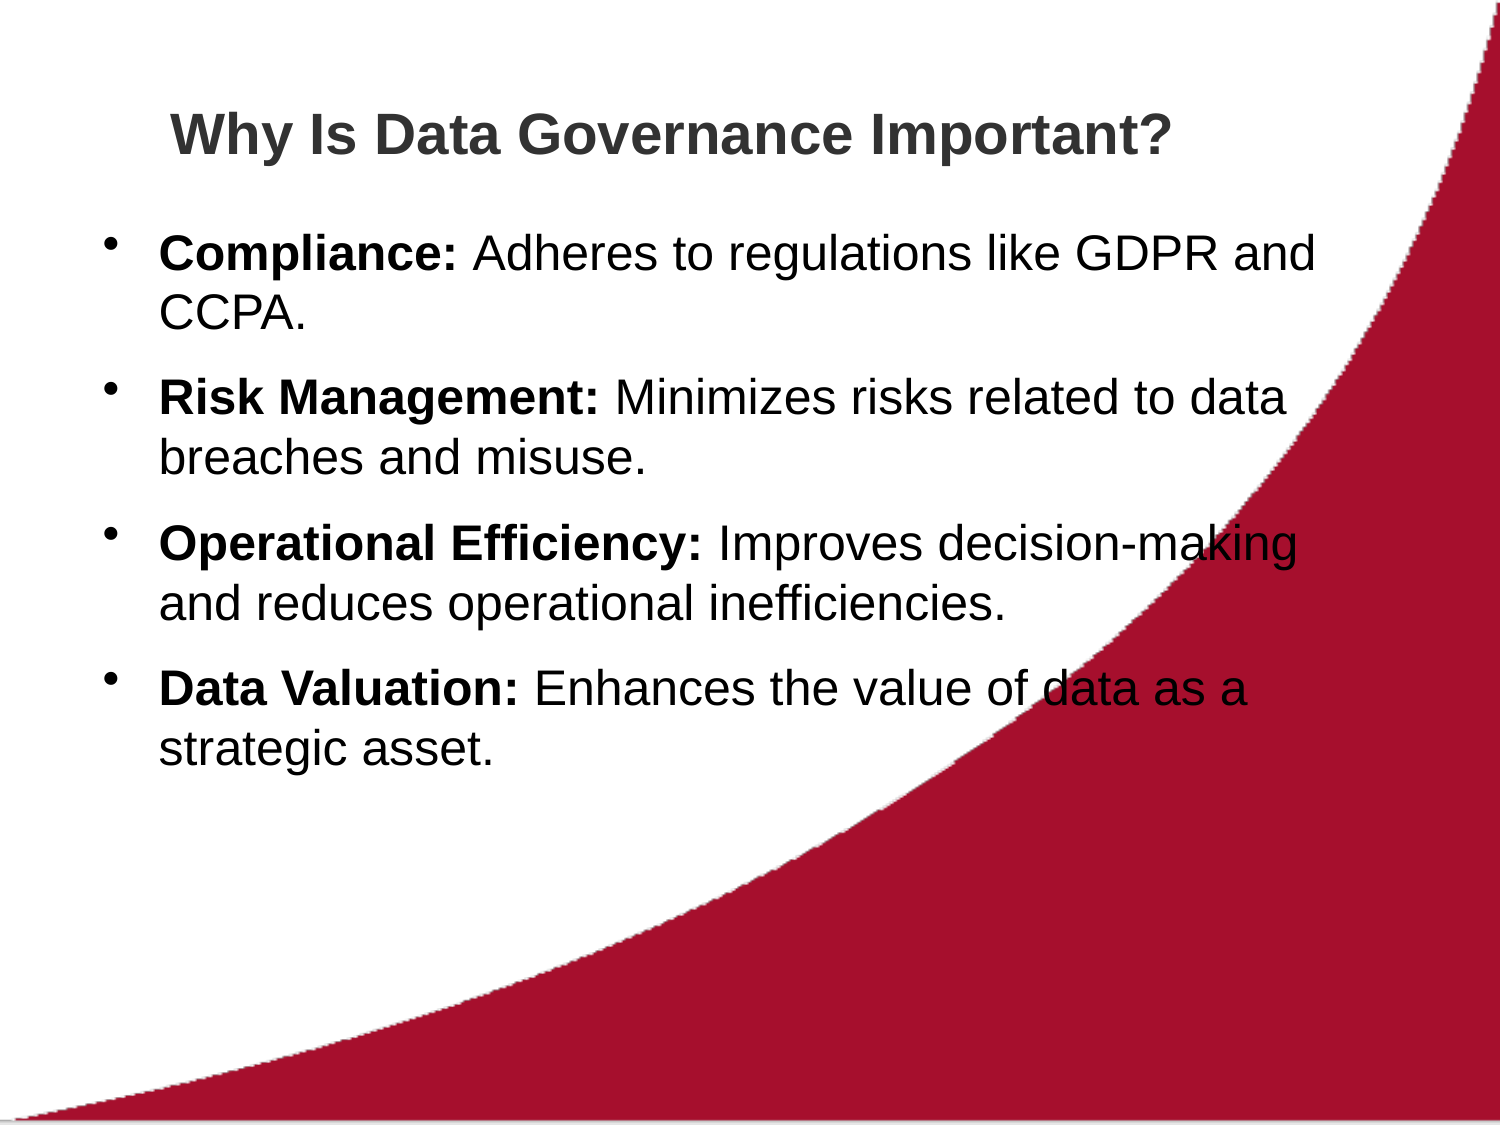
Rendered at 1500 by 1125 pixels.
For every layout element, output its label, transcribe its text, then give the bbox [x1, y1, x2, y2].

title Why Is Data Governance Important? [37, 74, 1290, 188]
list Compliance: Adheres to regulations like GDPR and CCPA. Risk Management: Minimizes risks related to data breaches and misuse. Operational Efficiency: Improves decision-making and reduces operational inefficiencies. Data Valuation: Enhances the value of data as a strategic asset. [87, 212, 1363, 1051]
picture [0, 0, 1500, 1125]
